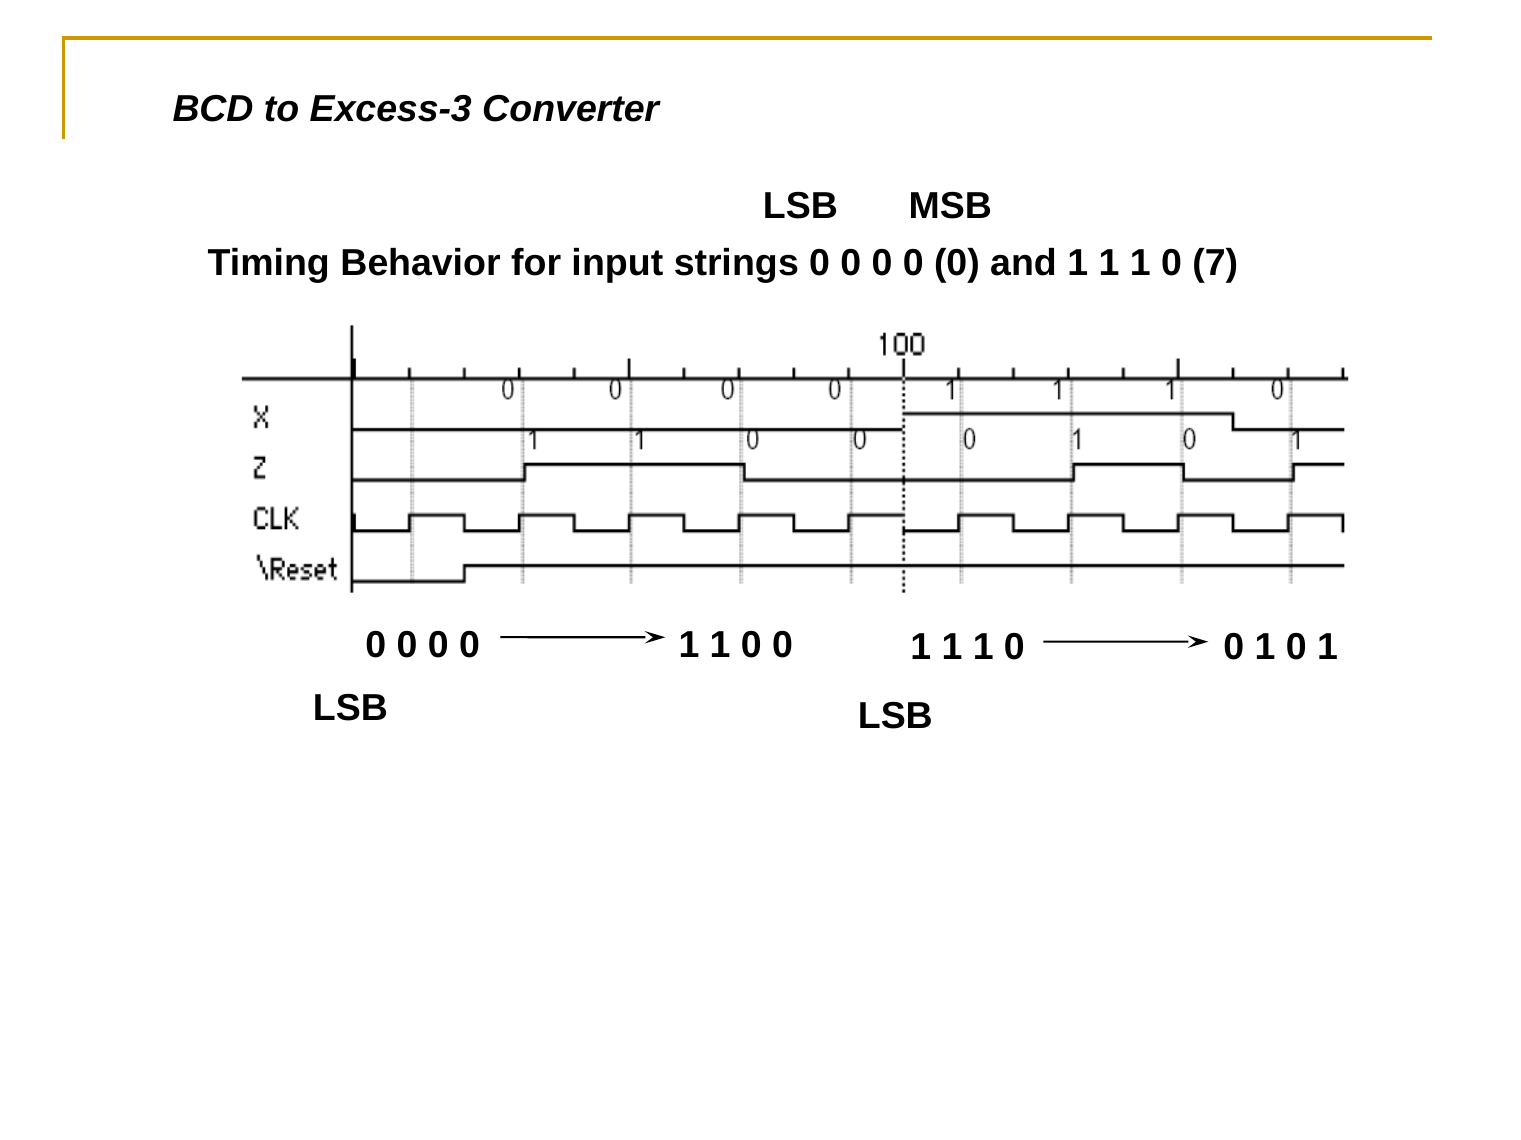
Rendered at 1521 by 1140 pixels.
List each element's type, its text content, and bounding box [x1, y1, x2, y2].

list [233, 318, 1360, 600]
text_box [1187, 635, 1209, 648]
text_box 0 0 0 0 1 1 0 0 [354, 622, 805, 670]
text_box [644, 631, 666, 644]
text_box LSB [847, 694, 944, 741]
text_box BCD to Excess-3 Converter [161, 86, 671, 134]
text_box MSB [898, 183, 1003, 231]
text_box 1 1 1 0 0 1 0 1 [899, 624, 1350, 672]
text_box LSB [752, 183, 849, 231]
text_box LSB [302, 685, 399, 733]
text_box Timing Behavior for input strings 0 0 0 0 (0) and 1 1 1 0 (7) [197, 240, 1250, 288]
